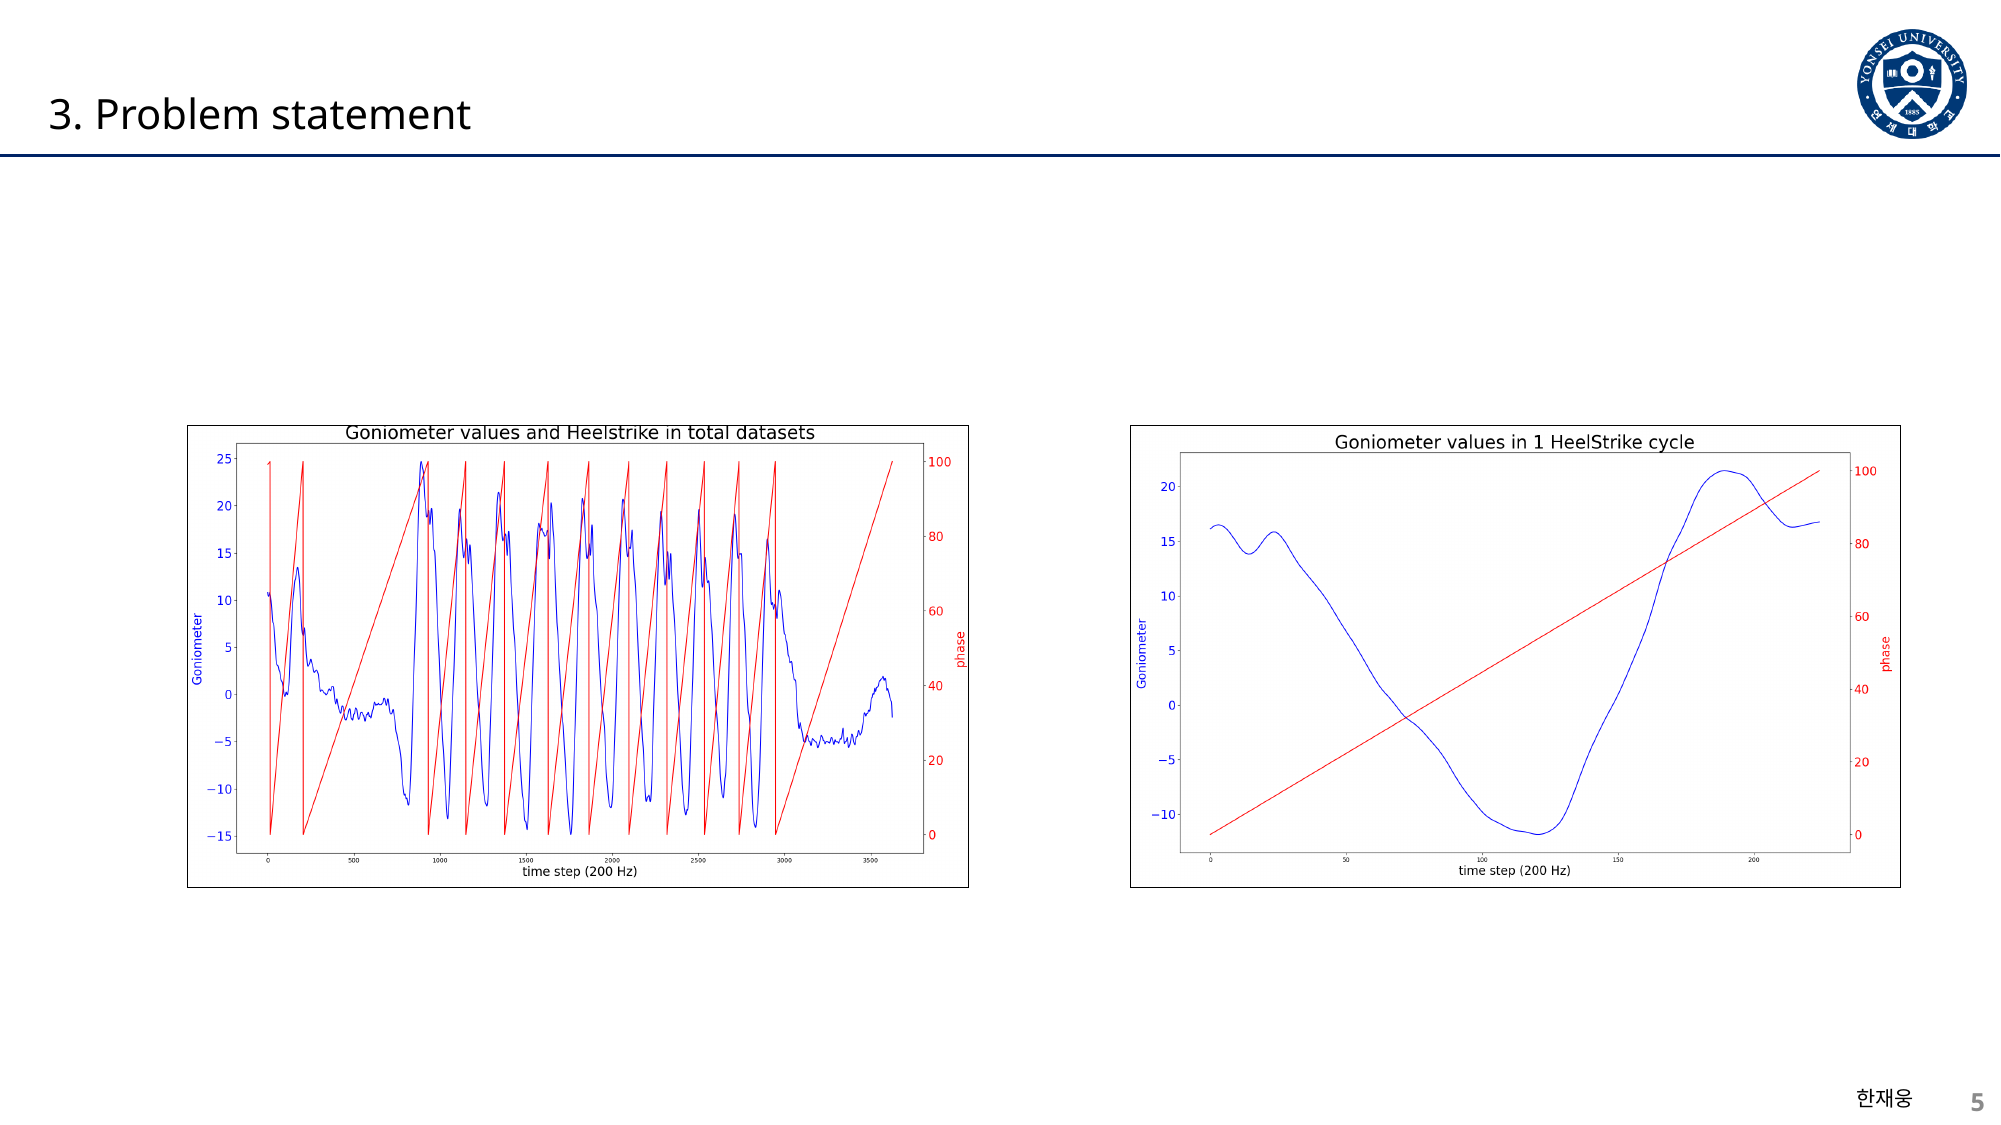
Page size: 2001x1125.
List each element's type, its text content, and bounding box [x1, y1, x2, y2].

picture [187, 425, 969, 888]
picture [1130, 425, 1901, 888]
picture [1857, 29, 1967, 139]
slide_number 5 [1927, 1078, 2000, 1125]
title 3. Problem statement [33, 83, 1863, 149]
